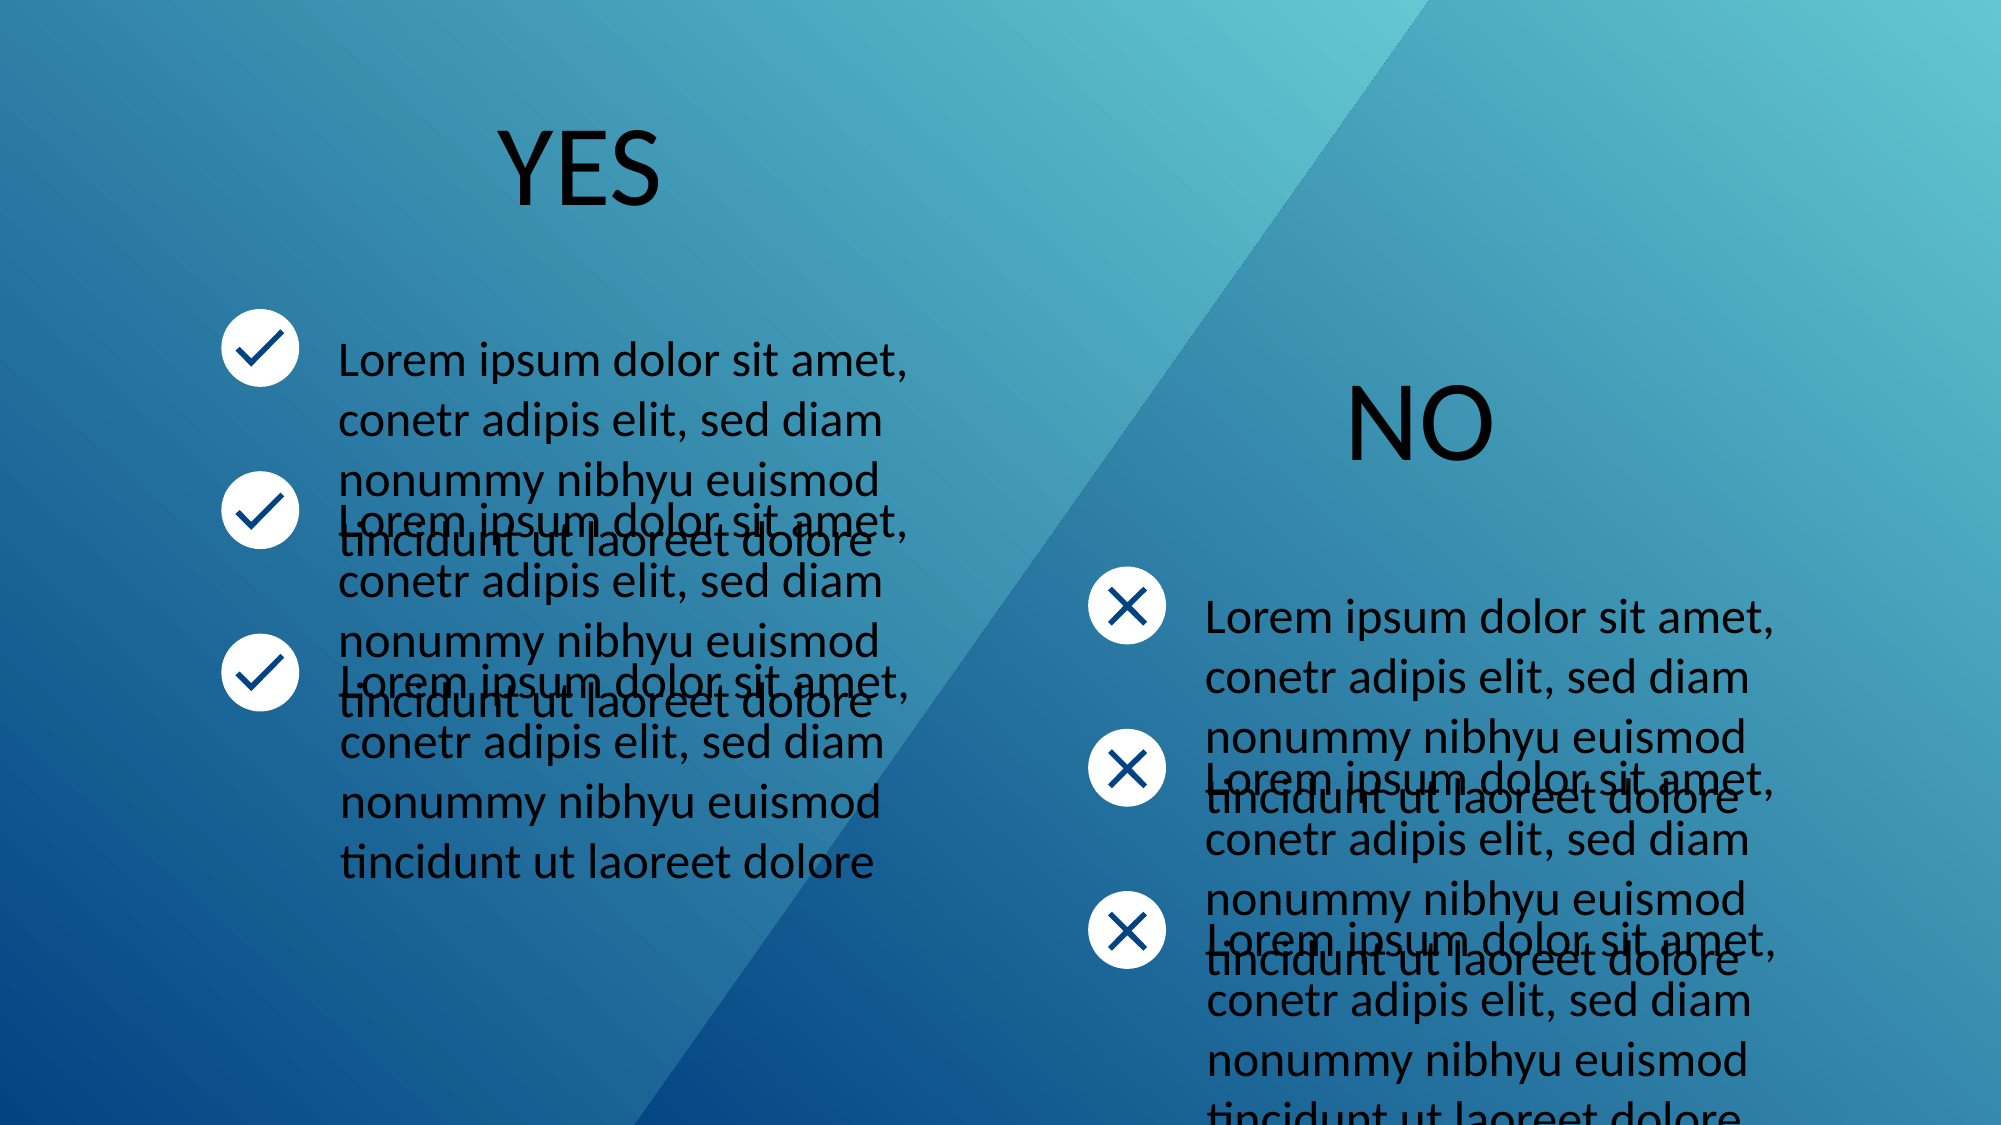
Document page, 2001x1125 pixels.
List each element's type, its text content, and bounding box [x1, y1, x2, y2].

text_box [1108, 749, 1148, 789]
text_box Lorem ipsum dolor sit amet, conetr adipis elit, sed diam nonummy nibhyu euismod tincidunt ut laoreet dolore [1200, 579, 1807, 741]
text_box [221, 308, 300, 387]
text_box [1088, 891, 1167, 969]
text_box [635, 0, 2000, 1125]
text_box Lorem ipsum dolor sit amet, conetr adipis elit, sed diam nonummy nibhyu euismod tincidunt ut laoreet dolore [333, 321, 940, 483]
text_box [1108, 586, 1148, 626]
text_box [1088, 566, 1167, 645]
text_box Lorem ipsum dolor sit amet, conetr adipis elit, sed diam nonummy nibhyu euismod tincidunt ut laoreet dolore [1200, 741, 1807, 913]
text_box [221, 471, 300, 550]
text_box Lorem ipsum dolor sit amet, conetr adipis elit, sed diam nonummy nibhyu euismod tincidunt ut laoreet dolore [1202, 902, 1808, 1074]
text_box YES [221, 112, 940, 233]
text_box Lorem ipsum dolor sit amet, conetr adipis elit, sed diam nonummy nibhyu euismod tincidunt ut laoreet dolore [333, 483, 940, 654]
text_box [1108, 911, 1148, 951]
text_box [1088, 728, 1167, 807]
text_box [235, 653, 285, 692]
text_box Lorem ipsum dolor sit amet, conetr adipis elit, sed diam nonummy nibhyu euismod tincidunt ut laoreet dolore [335, 644, 941, 816]
text_box [235, 492, 285, 530]
text_box [0, 0, 1429, 1125]
text_box [221, 633, 300, 712]
text_box [235, 329, 285, 367]
text_box NO [1061, 367, 1780, 487]
